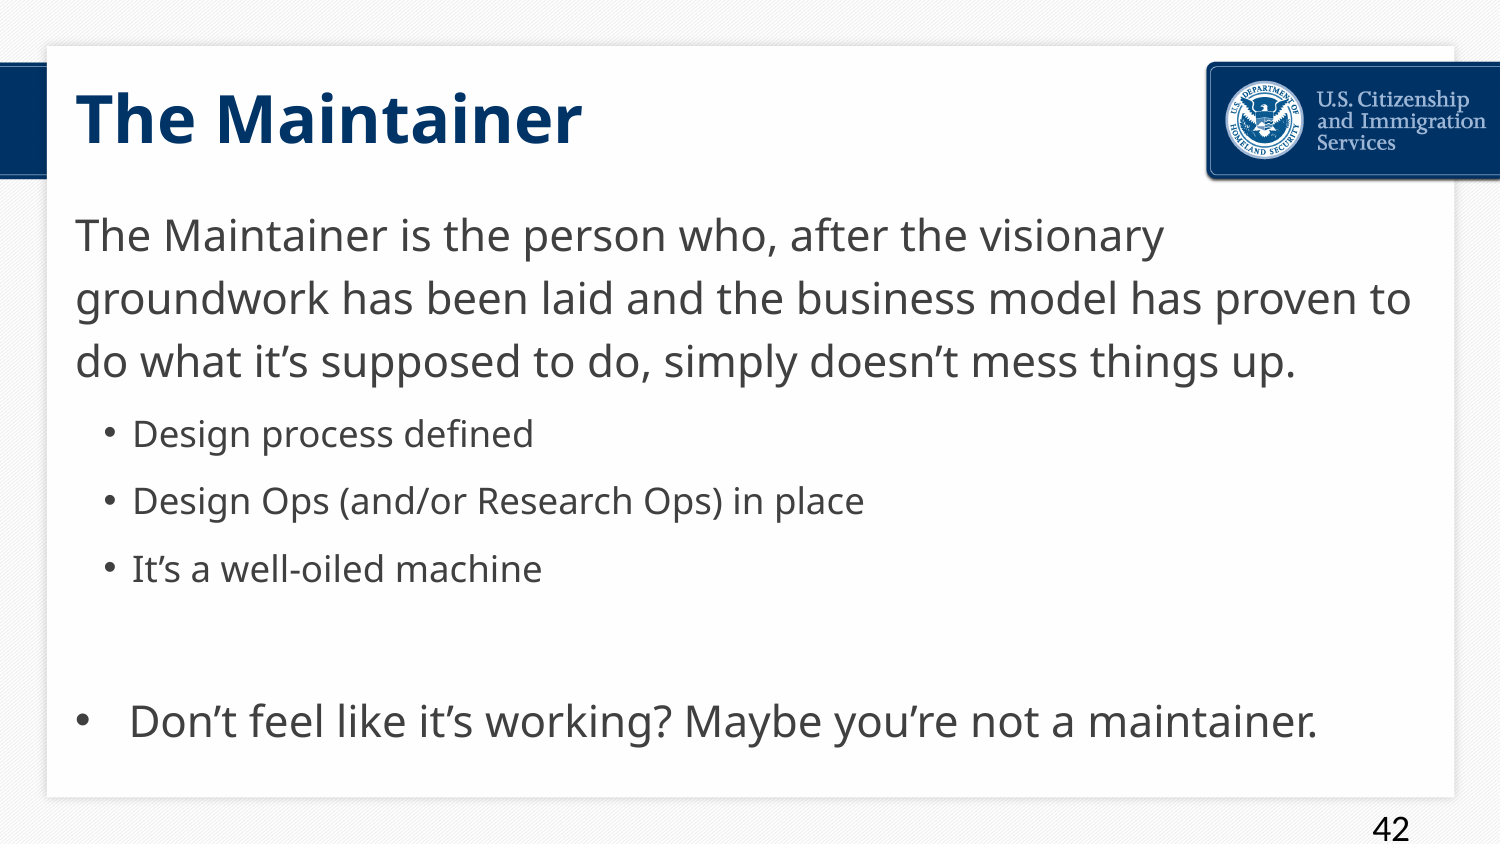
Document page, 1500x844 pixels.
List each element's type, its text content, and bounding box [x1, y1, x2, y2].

text_box 42 [1074, 796, 1425, 828]
picture [0, 0, 1500, 844]
list The Maintainer is the person who, after the visionary groundwork has been laid and the business model has proven to do what it’s supposed to do, simply doesn’t mess things up. Design process defined Design Ops (and/or Research Ops) in place It’s a well-oiled machine Don’t feel like it’s working? Maybe you’re not a maintainer. [75, 196, 1425, 754]
title The Maintainer [75, 59, 1188, 185]
